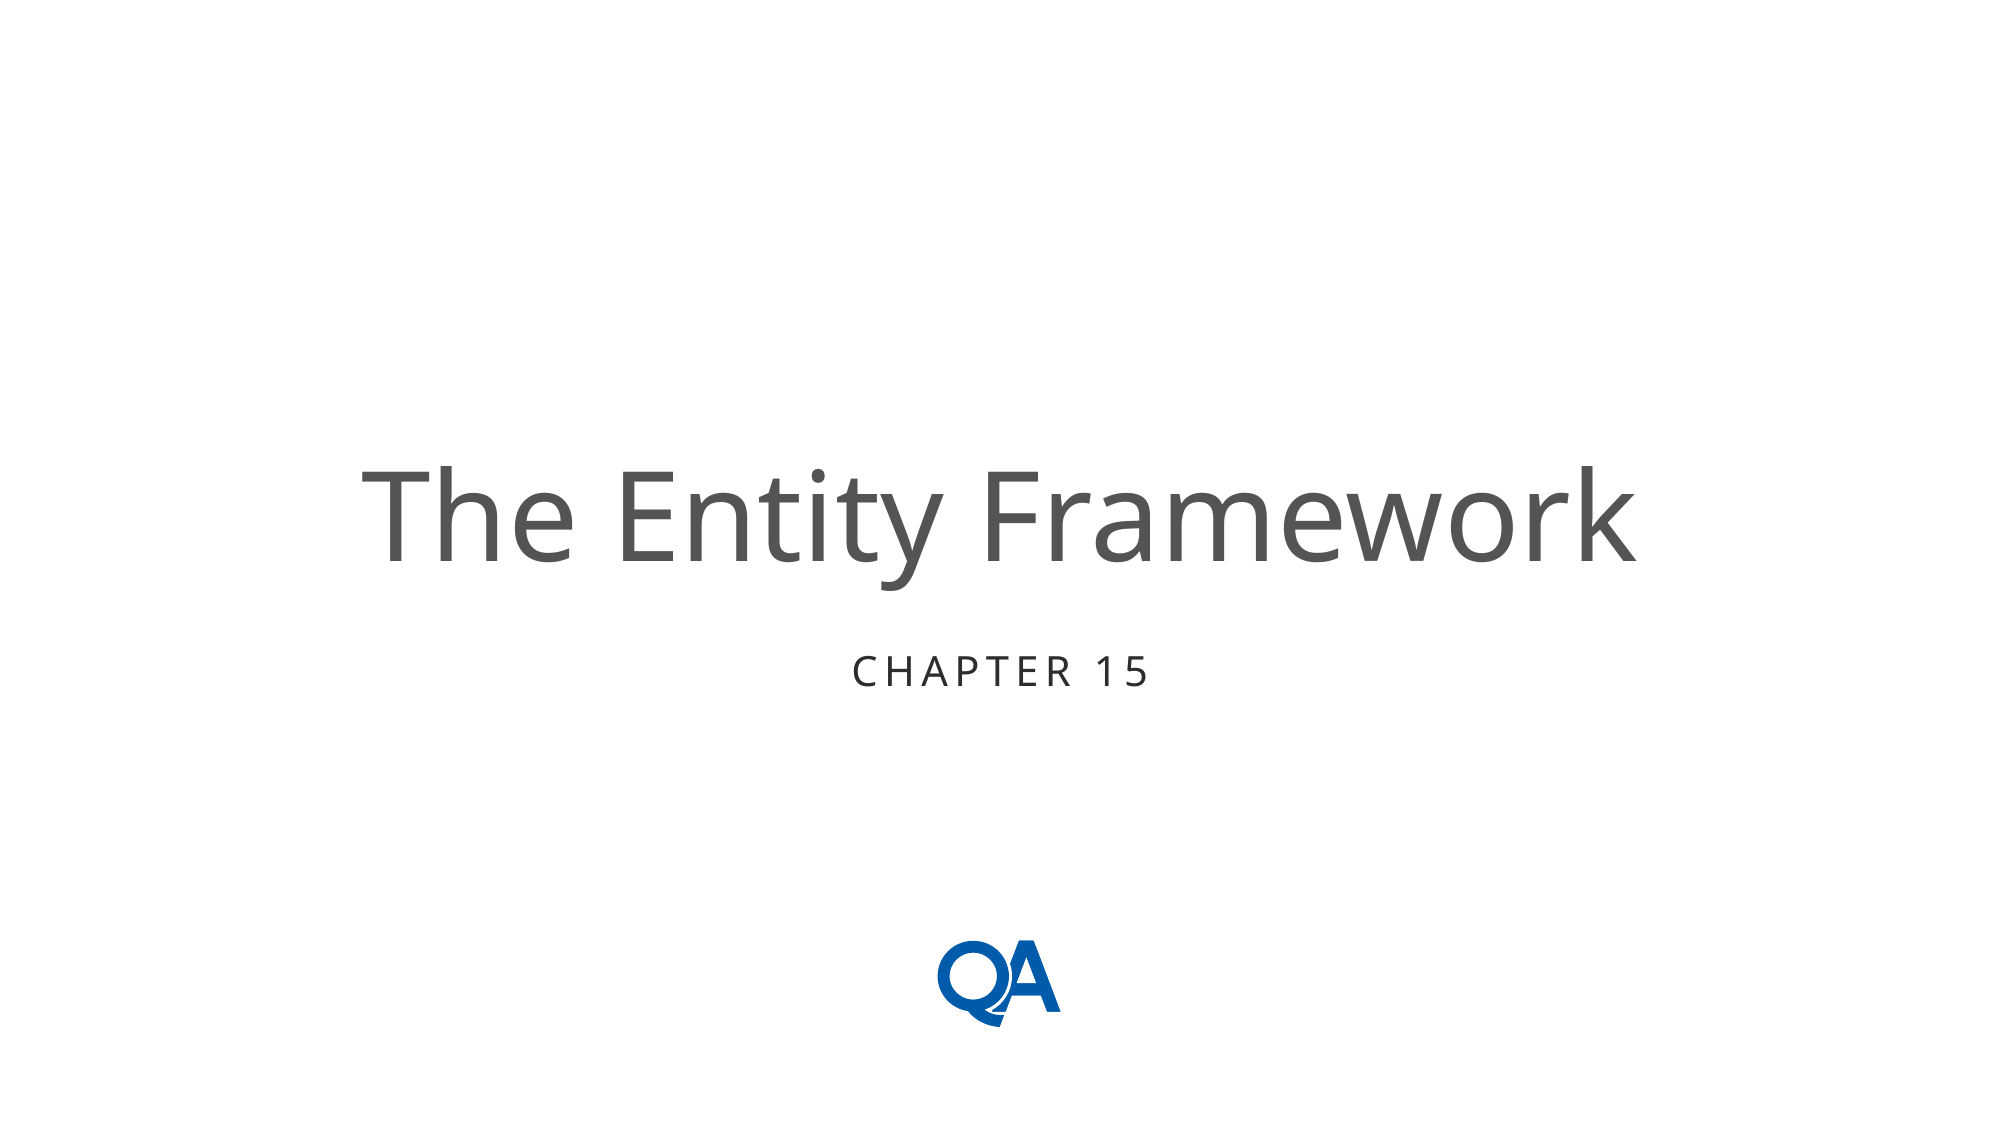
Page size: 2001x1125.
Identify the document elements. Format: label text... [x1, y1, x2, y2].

subtitle Chapter 15 [150, 637, 1851, 710]
title The Entity Framework [150, 174, 1851, 594]
